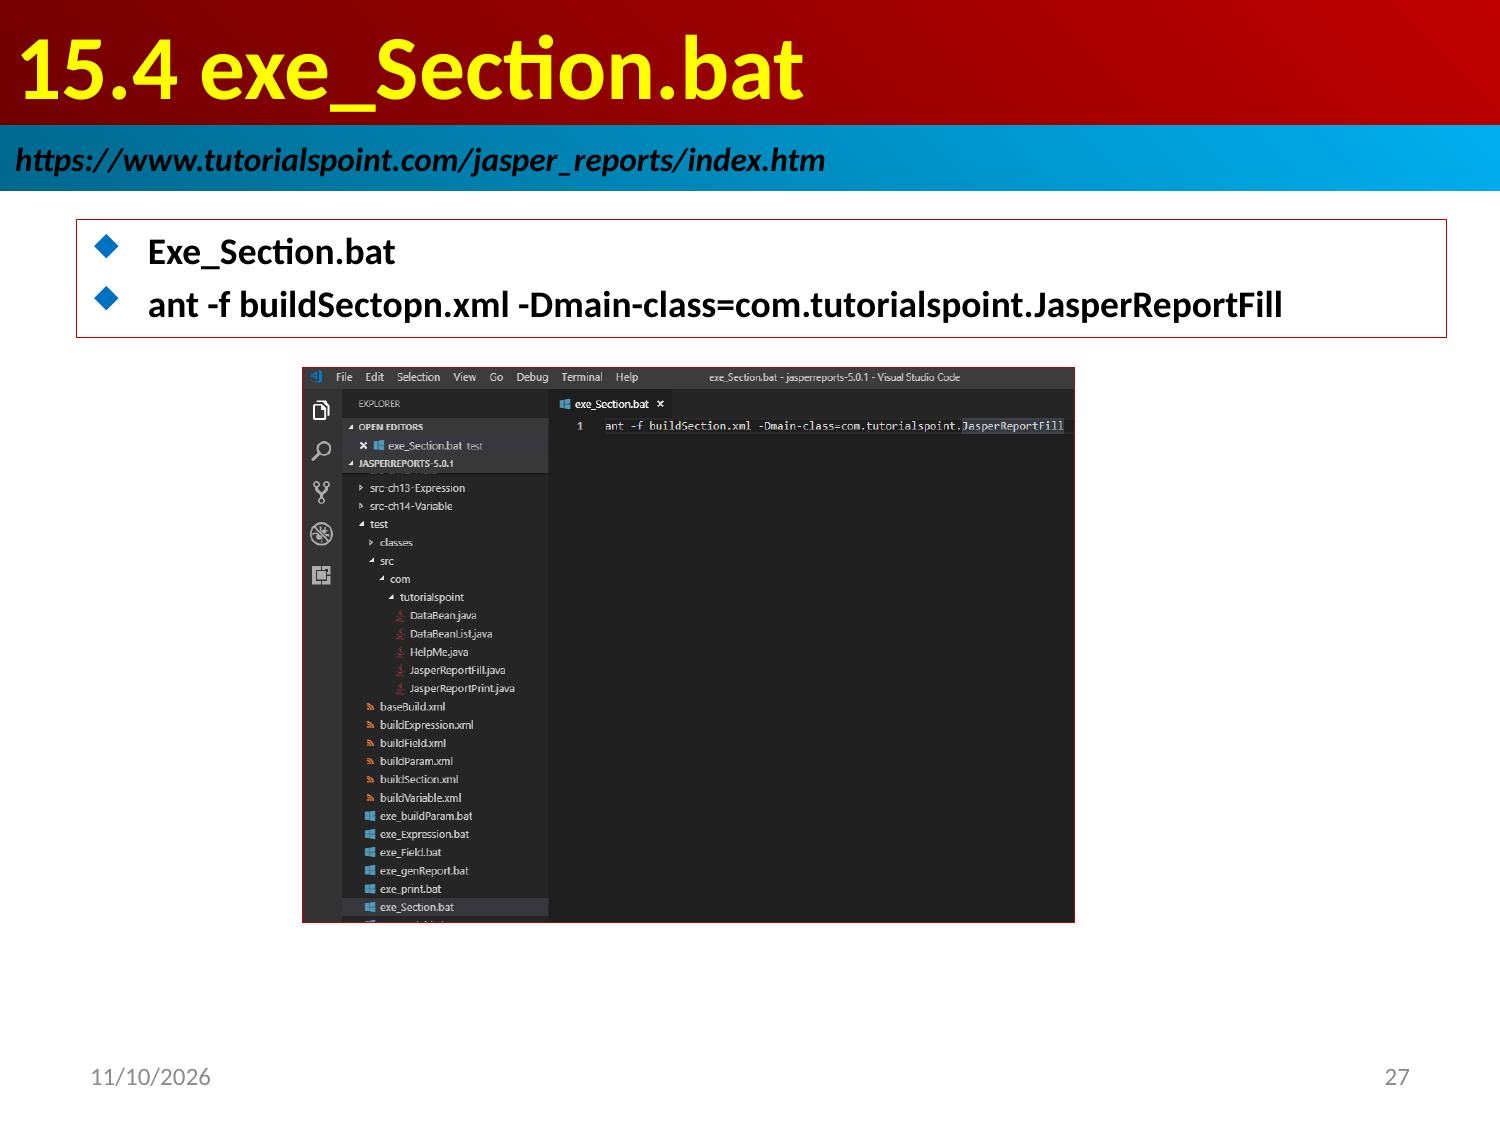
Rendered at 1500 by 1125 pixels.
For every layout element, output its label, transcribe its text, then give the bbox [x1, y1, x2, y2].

subtitle Exe_Section.bat ant -f buildSectopn.xml -Dmain-class=com.tutorialspoint.JasperReportFill [76, 219, 1447, 338]
text_box https://www.tutorialspoint.com/jasper_reports/index.htm [0, 125, 1500, 191]
slide_number 27 [1074, 1042, 1425, 1109]
title 15.4 exe_Section.bat [0, 0, 1500, 125]
picture [301, 366, 1076, 924]
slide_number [75, 1042, 425, 1109]
